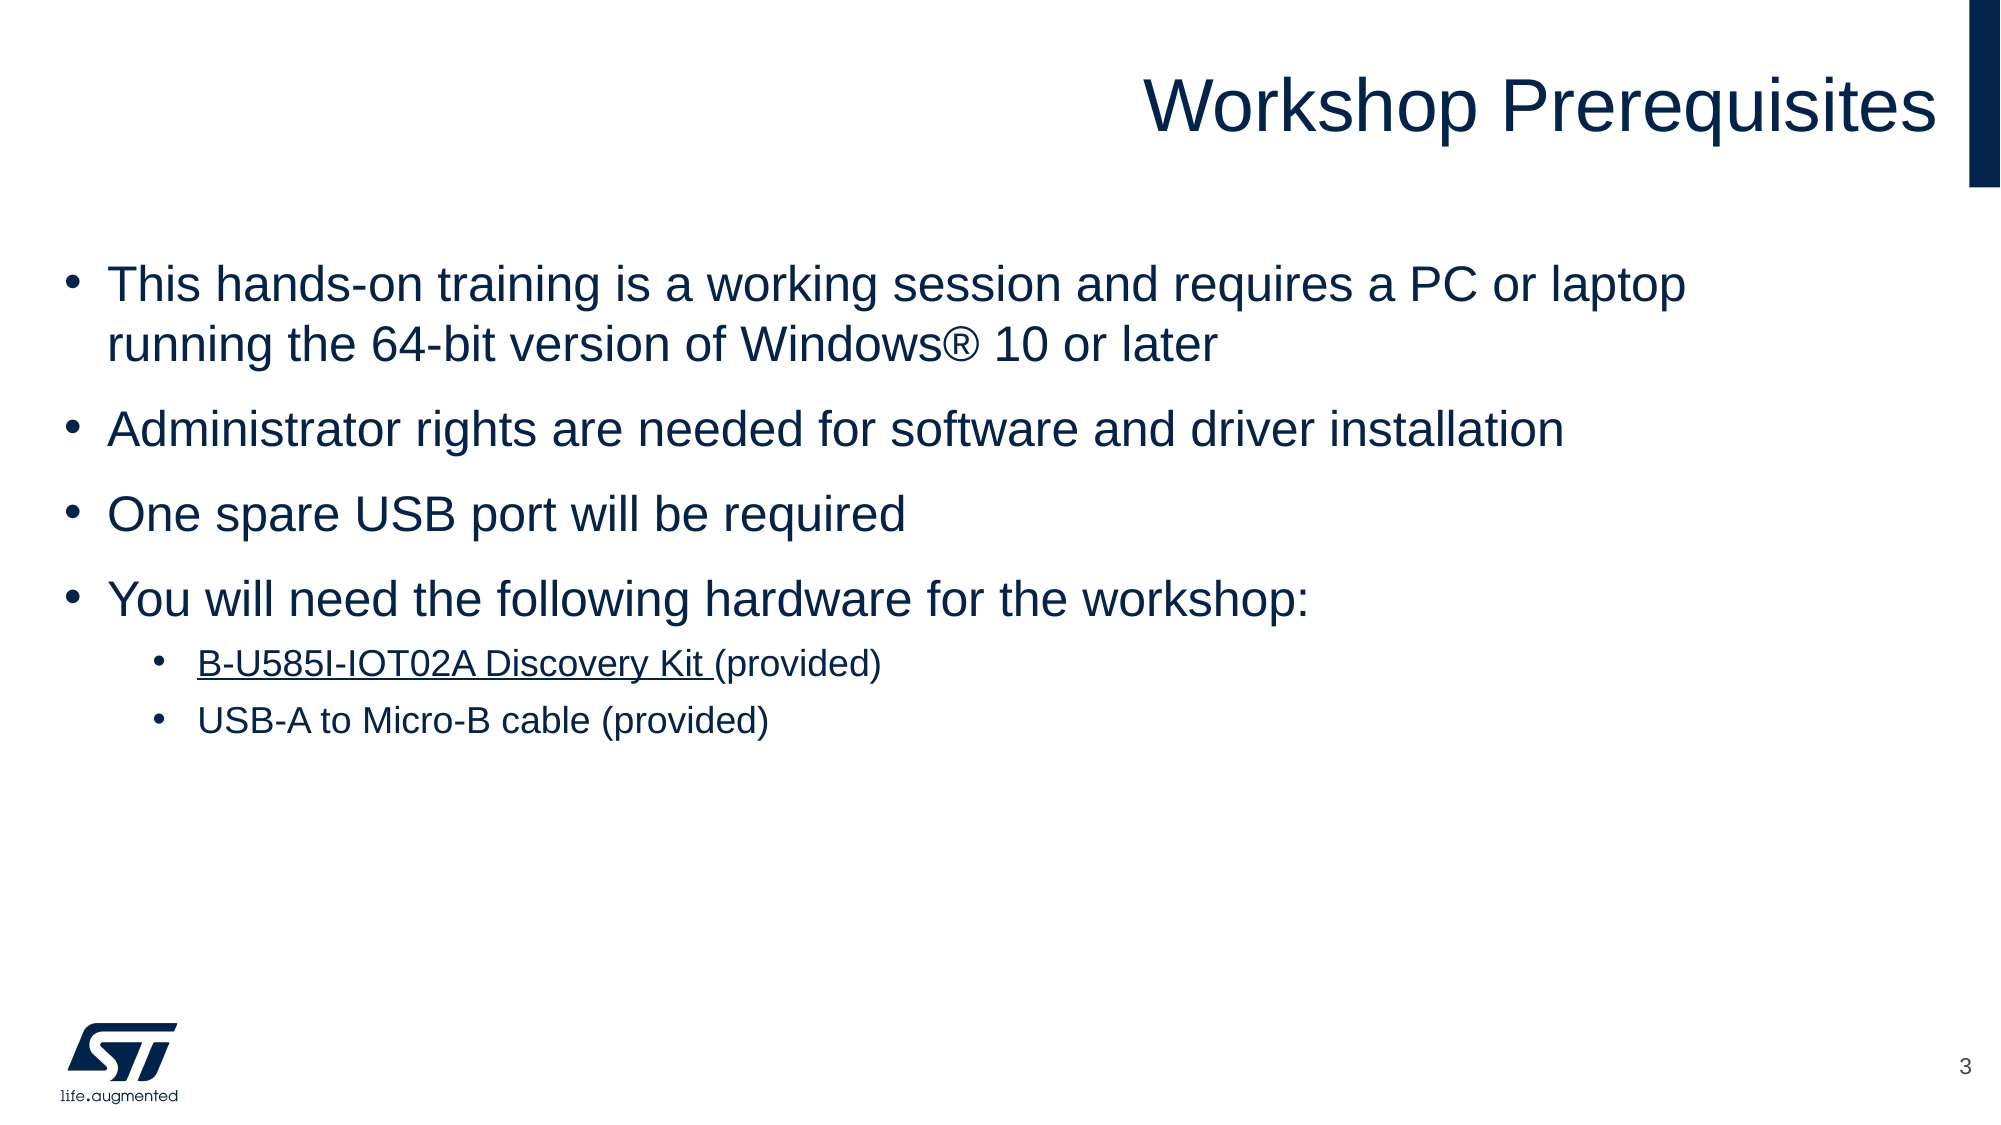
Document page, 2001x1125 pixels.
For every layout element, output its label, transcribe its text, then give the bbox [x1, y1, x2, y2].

title Workshop Prerequisites [49, 0, 1954, 215]
slide_number 3 [1904, 1038, 1972, 1087]
list This hands-on training is a working session and requires a PC or laptop running the 64-bit version of Windows® 10 or later Administrator rights are needed for software and driver installation One spare USB port will be required You will need the following hardware for the workshop: B-U585I-IOT02A Discovery Kit (provided) USB-A to Micro-B cable (provided) [49, 243, 1951, 1000]
picture [37, 999, 201, 1125]
